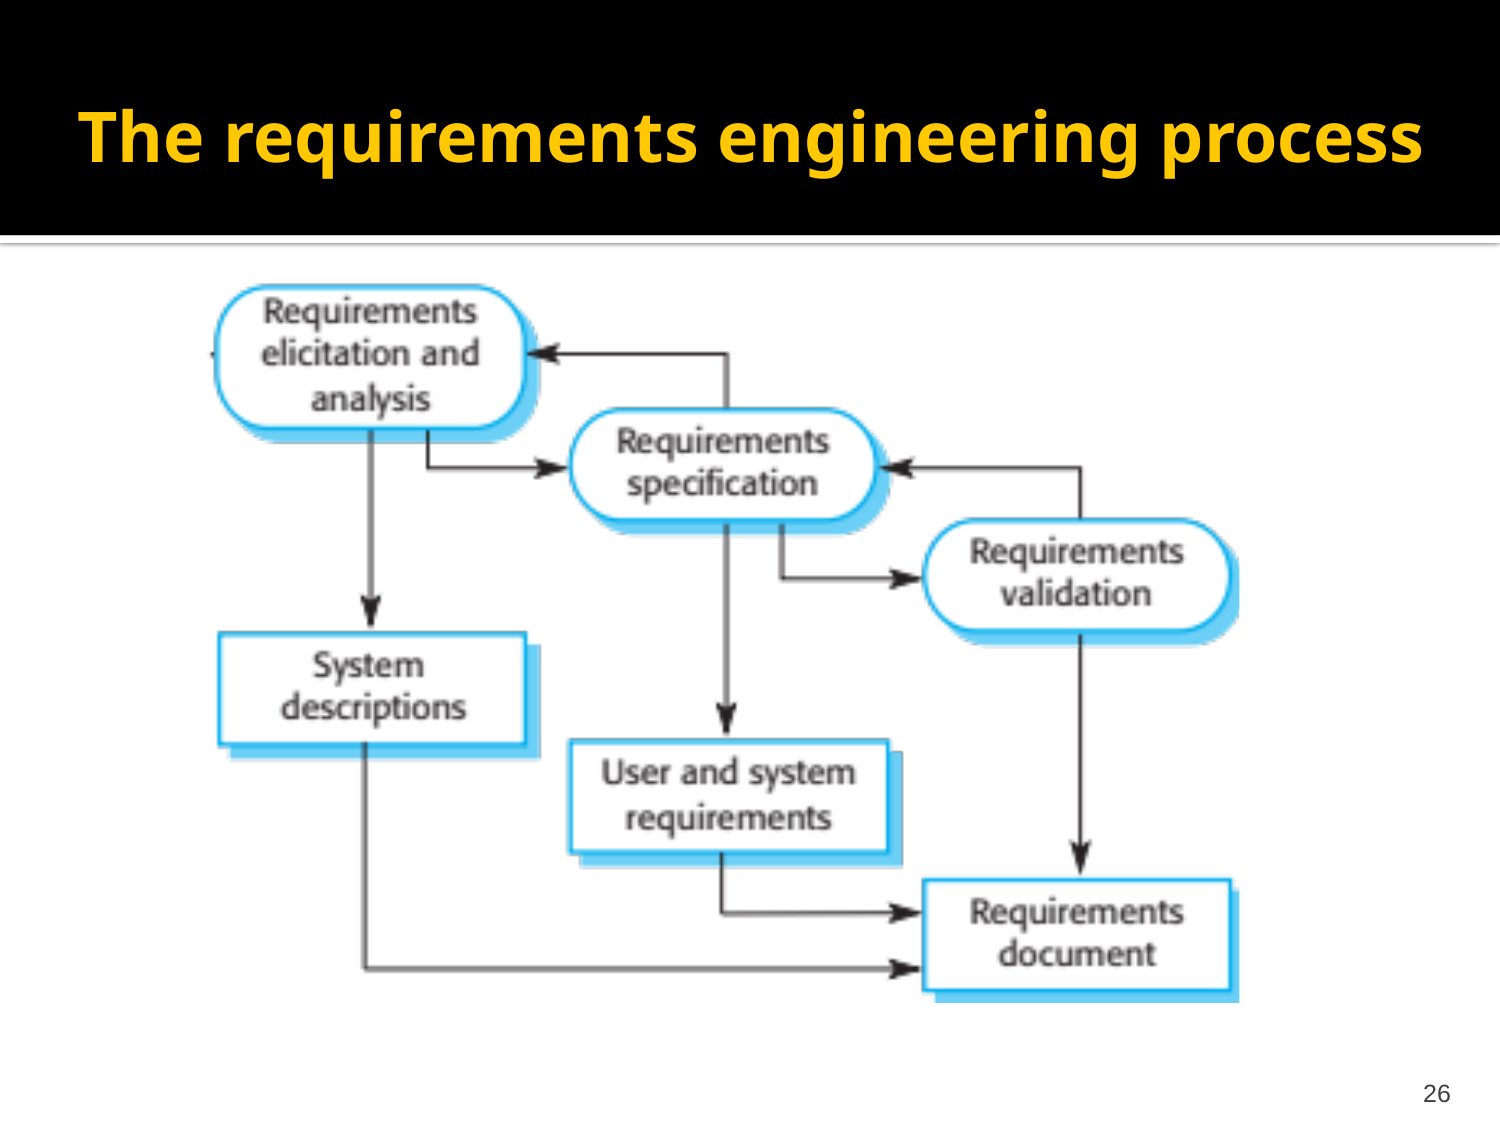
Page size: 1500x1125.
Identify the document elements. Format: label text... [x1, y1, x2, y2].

picture [199, 282, 1240, 1003]
title The requirements engineering process [62, 43, 1444, 225]
slide_number 26 [1345, 1062, 1467, 1108]
